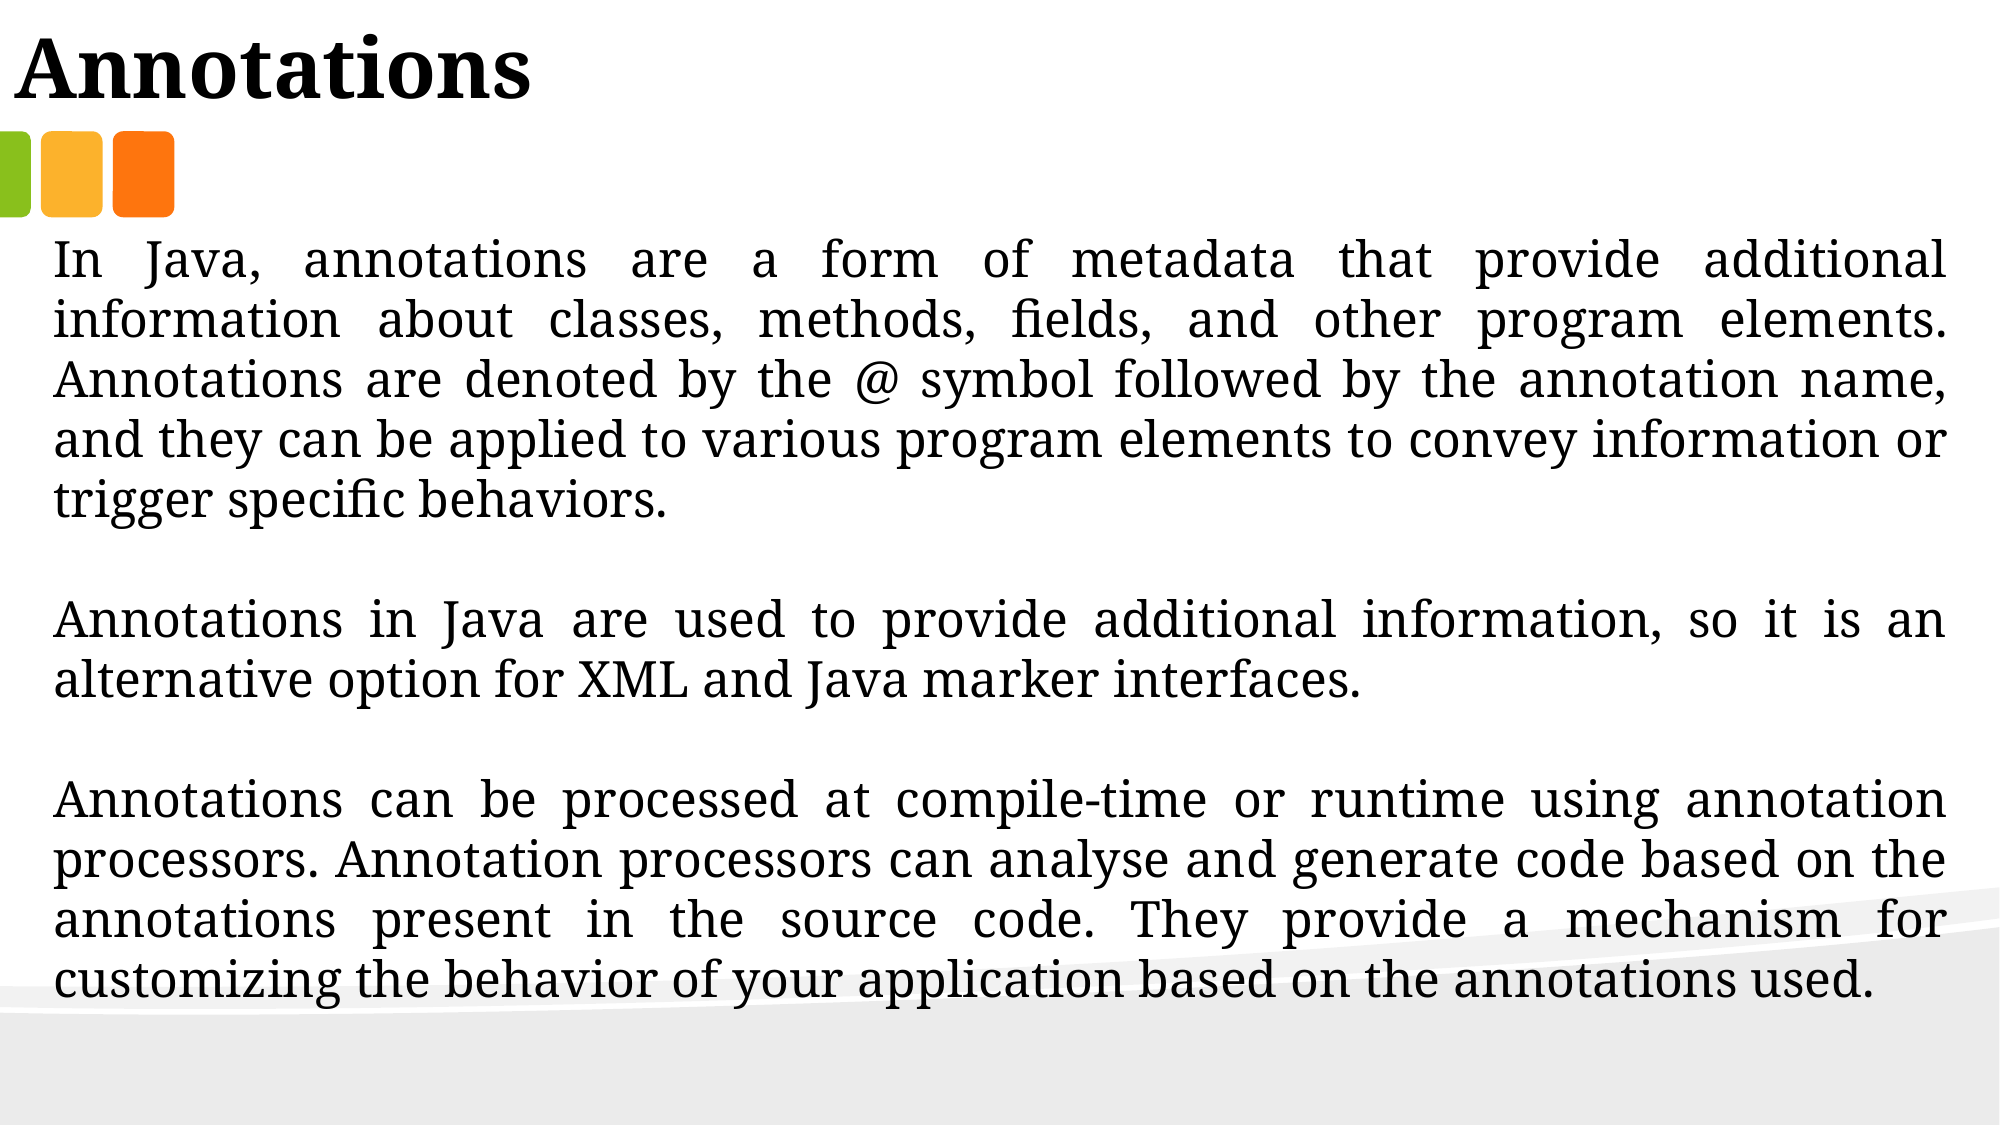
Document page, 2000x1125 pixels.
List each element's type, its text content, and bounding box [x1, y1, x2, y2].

text_box In Java, annotations are a form of metadata that provide additional information about classes, methods, fields, and other program elements. Annotations are denoted by the @ symbol followed by the annotation name, and they can be applied to various program elements to convey information or trigger specific behaviors. Annotations in Java are used to provide additional information, so it is an alternative option for XML and Java marker interfaces. Annotations can be processed at compile-time or runtime using annotation processors. Annotation processors can analyse and generate code based on the annotations present in the source code. They provide a mechanism for customizing the behavior of your application based on the annotations used. [38, 220, 1963, 1125]
text_box Annotations [0, 0, 1551, 125]
